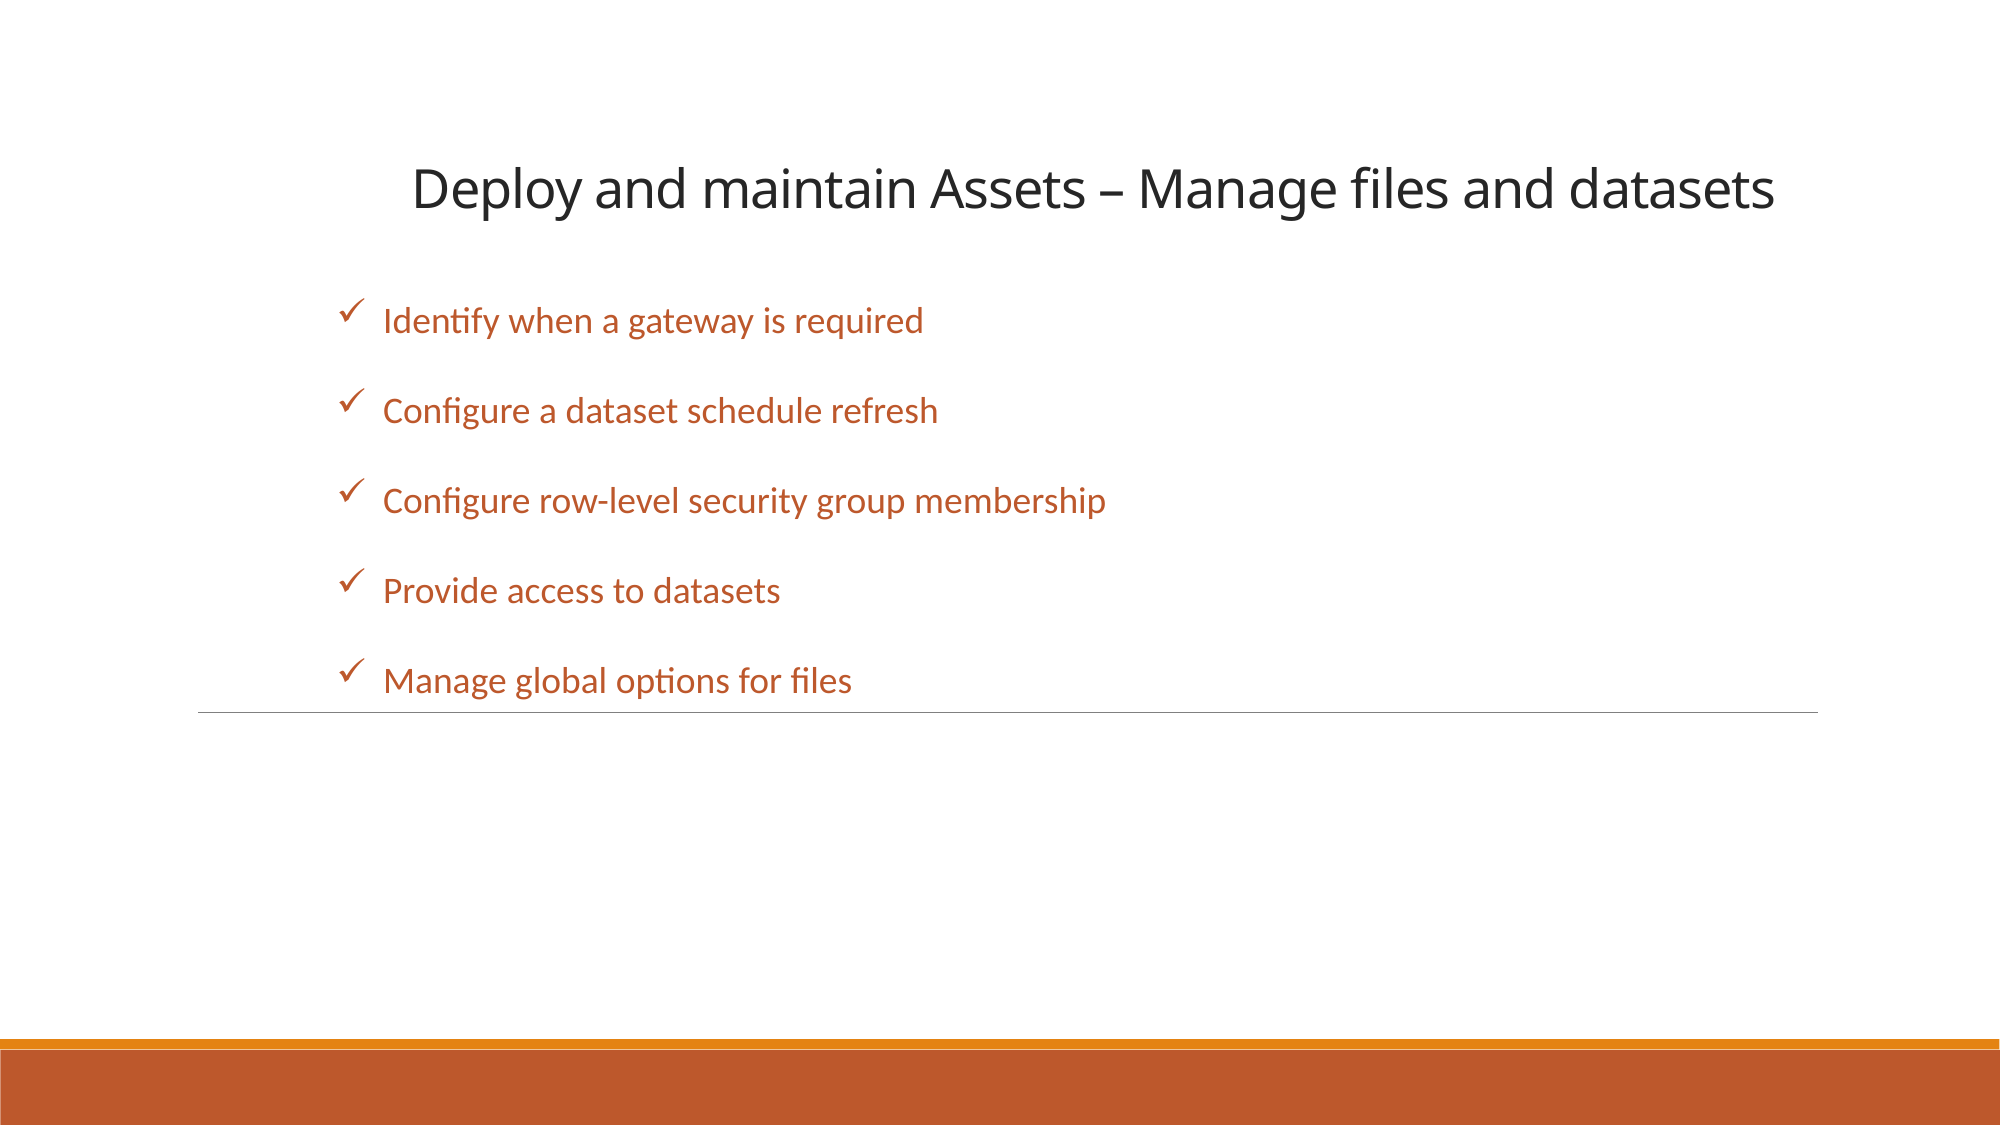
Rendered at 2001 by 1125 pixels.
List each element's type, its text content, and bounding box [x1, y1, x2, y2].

text_box Identify when a gateway is required Configure a dataset schedule refresh Configure row-level security group membership Provide access to datasets Manage global options for files [321, 243, 1800, 1125]
title Deploy and maintain Assets – Manage files and datasets [396, 131, 1814, 228]
